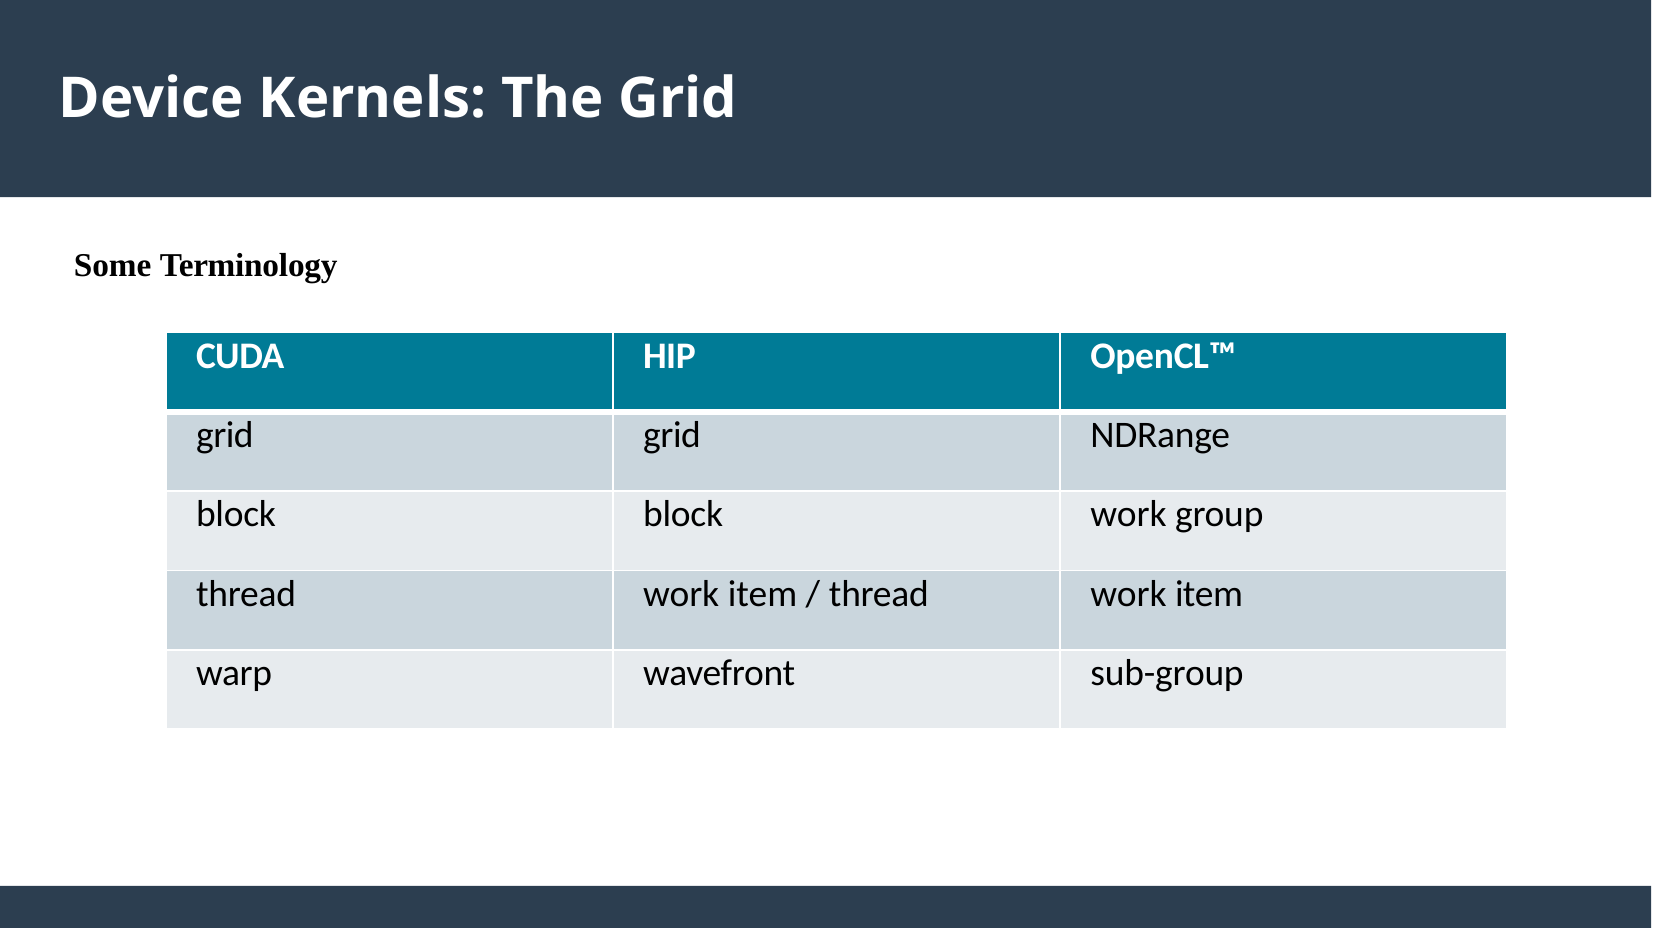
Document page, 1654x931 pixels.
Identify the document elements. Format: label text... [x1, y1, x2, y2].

table_cell work item / thread [614, 571, 1059, 649]
table_cell block [167, 492, 612, 570]
text_box Some Terminology [58, 236, 368, 289]
table_cell grid [167, 415, 612, 490]
table_header CUDA [167, 333, 612, 409]
table_cell thread [167, 571, 612, 649]
table_cell wavefront [614, 651, 1059, 728]
table_cell sub-group [1061, 651, 1506, 728]
table_cell grid [614, 415, 1059, 490]
text_box Device Kernels: The Grid [58, 37, 1593, 153]
table_cell warp [167, 651, 612, 728]
table_header HIP [614, 333, 1059, 409]
table_header OpenCL™ [1061, 333, 1506, 409]
table_cell block [614, 492, 1059, 570]
table_cell work item [1061, 571, 1506, 649]
table_cell NDRange [1061, 415, 1506, 490]
table_cell work group [1061, 492, 1506, 570]
